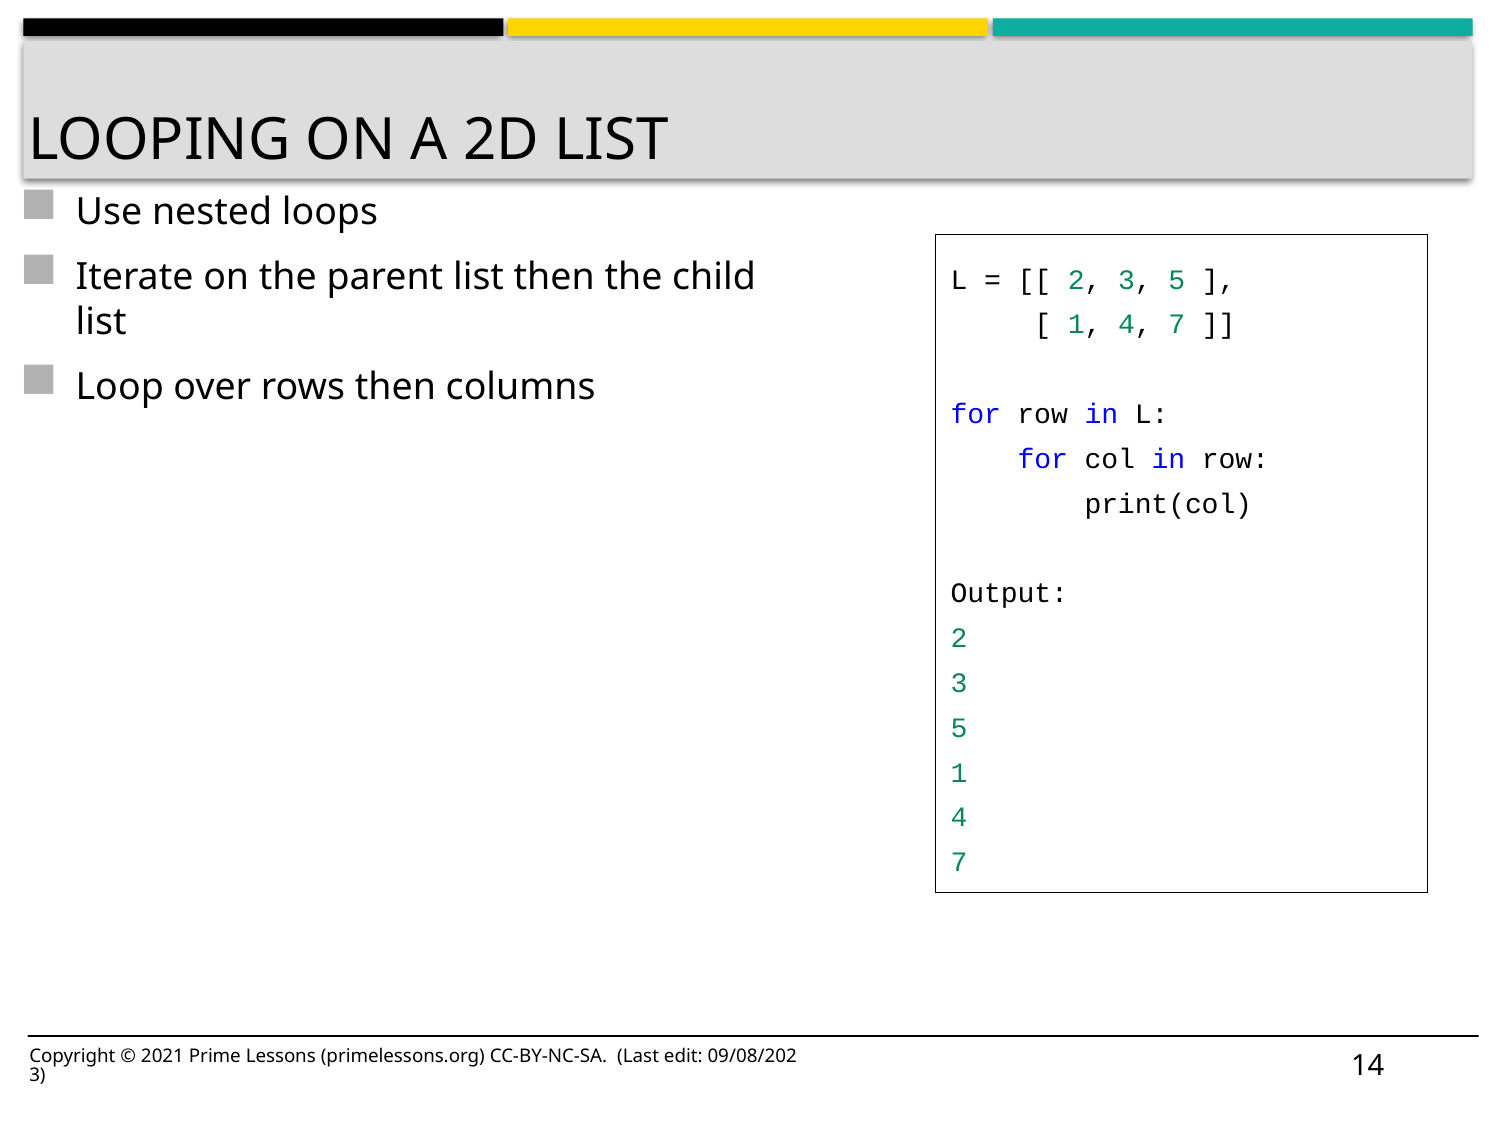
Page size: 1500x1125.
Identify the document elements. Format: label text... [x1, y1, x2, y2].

list Use nested loops Iterate on the parent list then the child list Loop over rows then columns [25, 186, 815, 1021]
title Looping on a 2d list [28, 48, 1464, 172]
slide_number 14 [1351, 1036, 1478, 1097]
footer Copyright © 2021 Prime Lessons (primelessons.org) CC-BY-NC-SA. (Last edit: 09/08/2023) [14, 1036, 814, 1097]
text_box L = [[ 2, 3, 5 ], [ 1, 4, 7 ]] for row in L: for col in row: print(col) Output: 2 3 5 1 4 7 [935, 234, 1428, 893]
